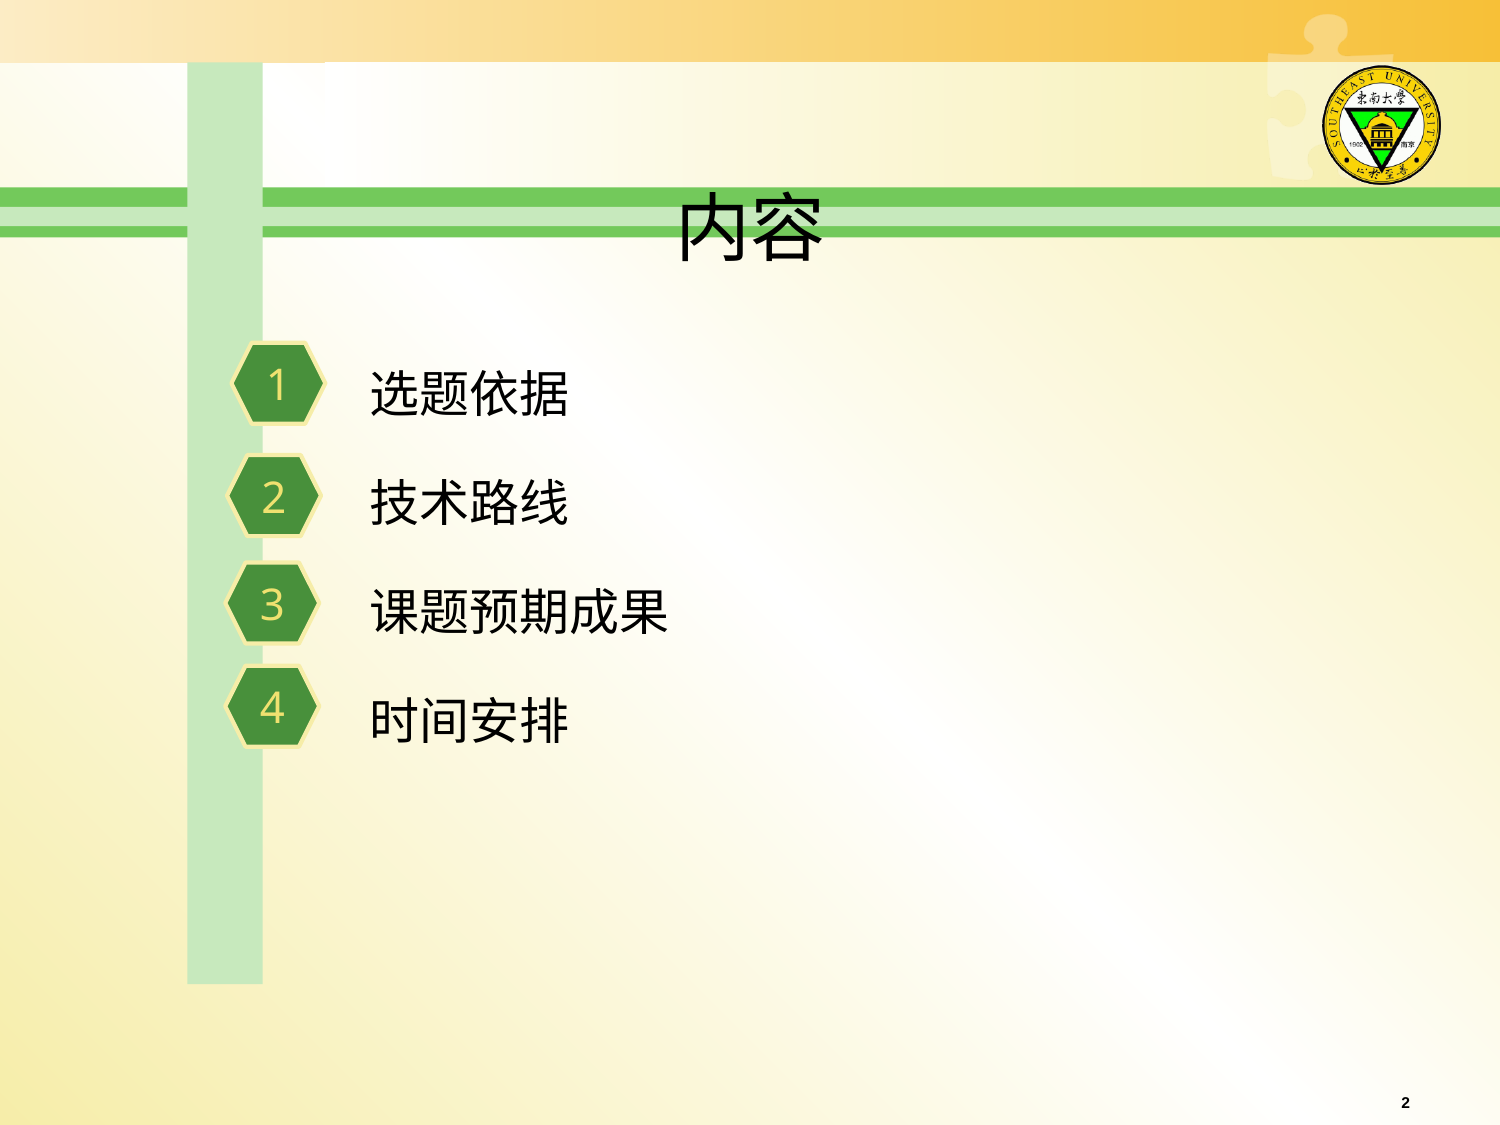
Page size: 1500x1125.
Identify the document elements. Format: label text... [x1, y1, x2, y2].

text_box 3 [223, 560, 322, 646]
text_box [185, 60, 265, 205]
text_box 内容 [565, 172, 935, 278]
text_box 1 [229, 340, 328, 426]
list 选题依据 技术路线 课题预期成果 时间安排 [354, 325, 1216, 906]
text_box [0, 205, 565, 228]
text_box 4 [223, 663, 322, 749]
slide_number 2 [1074, 1084, 1425, 1125]
text_box [935, 205, 1500, 228]
text_box [185, 228, 265, 986]
text_box 2 [225, 452, 323, 539]
picture [1265, 12, 1441, 185]
